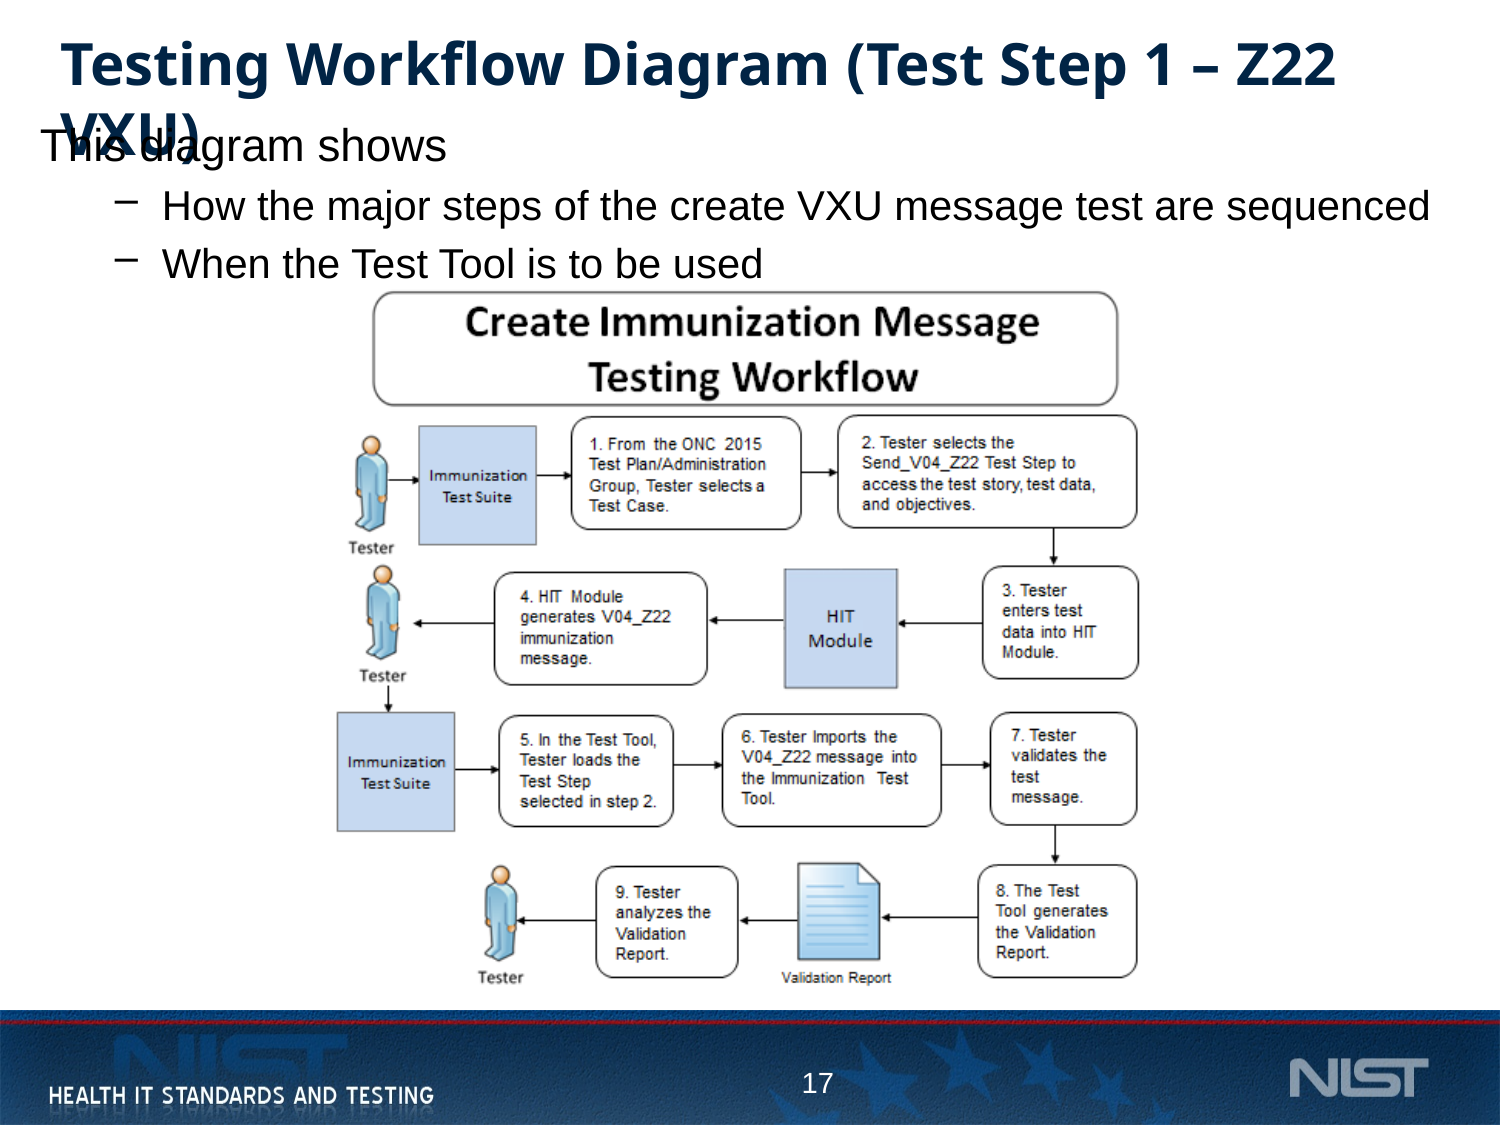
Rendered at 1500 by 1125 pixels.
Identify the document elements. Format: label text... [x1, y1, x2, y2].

list This diagram shows How the major steps of the create VXU message test are sequenced When the Test Tool is to be used [24, 107, 1462, 293]
title Testing Workflow Diagram (Test Step 1 – Z22 VXU) [45, 19, 1396, 106]
picture [299, 287, 1164, 1001]
slide_number 17 [642, 1056, 994, 1125]
picture [0, 1010, 1500, 1125]
